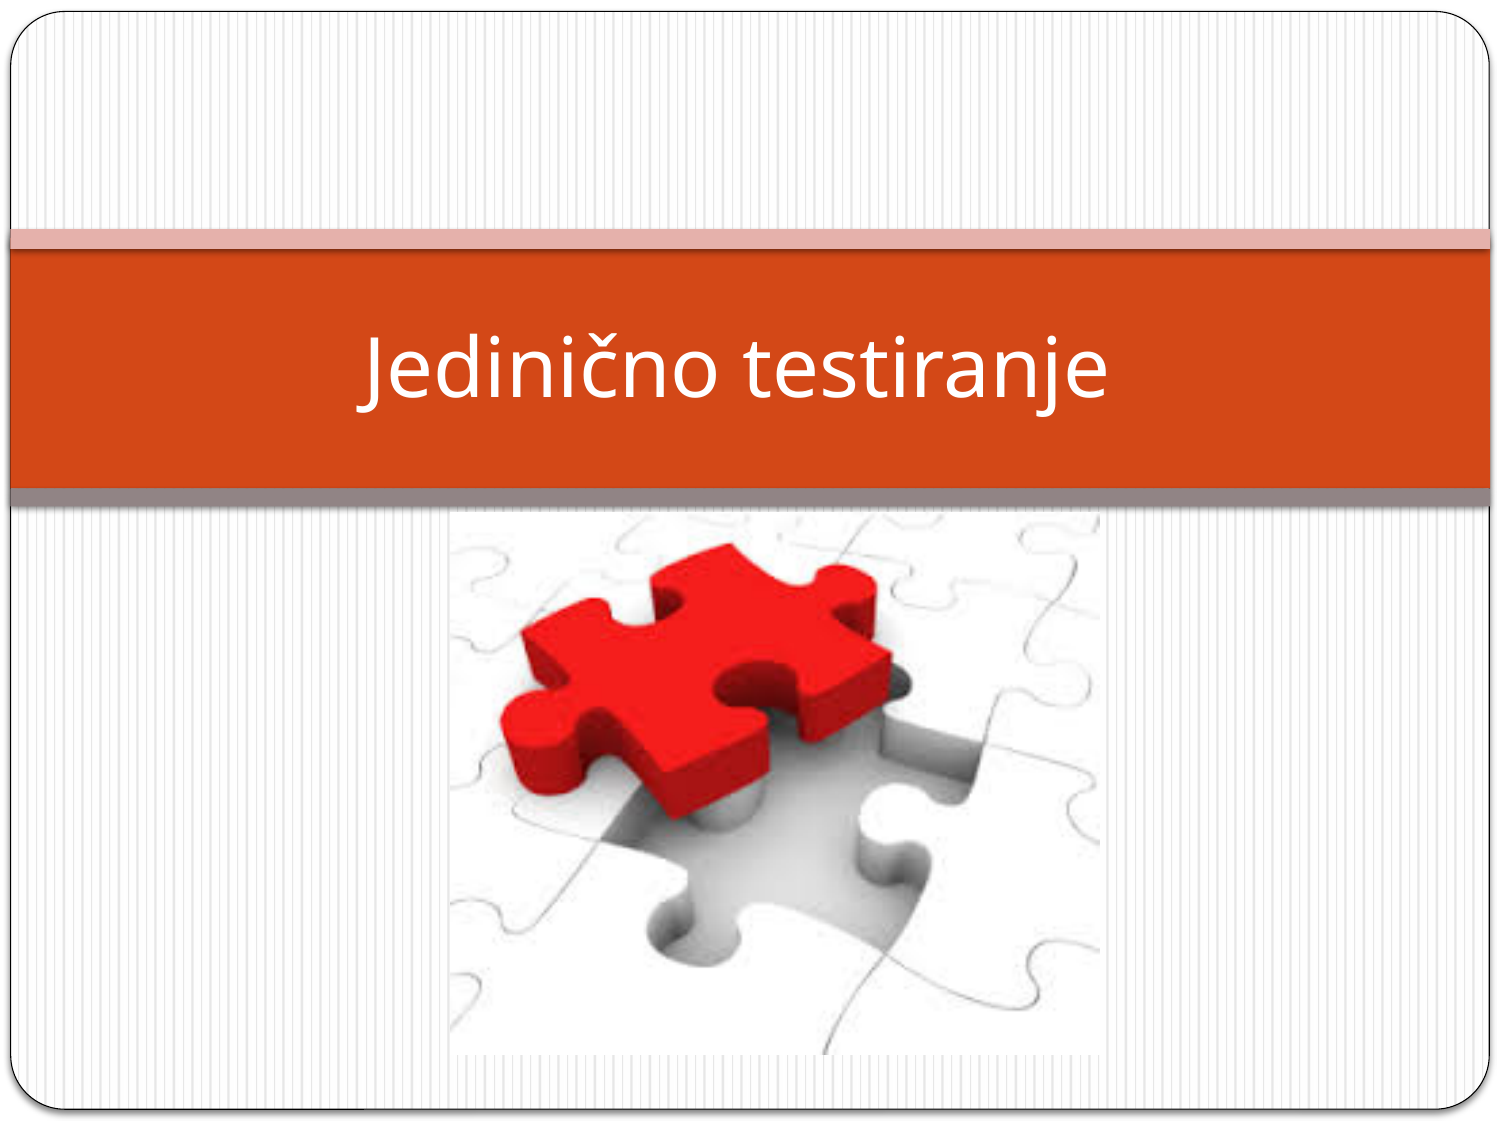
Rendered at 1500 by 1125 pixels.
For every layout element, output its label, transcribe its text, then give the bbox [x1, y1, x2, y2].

title Jedinično testiranje [62, 247, 1413, 489]
picture [449, 512, 1101, 1055]
